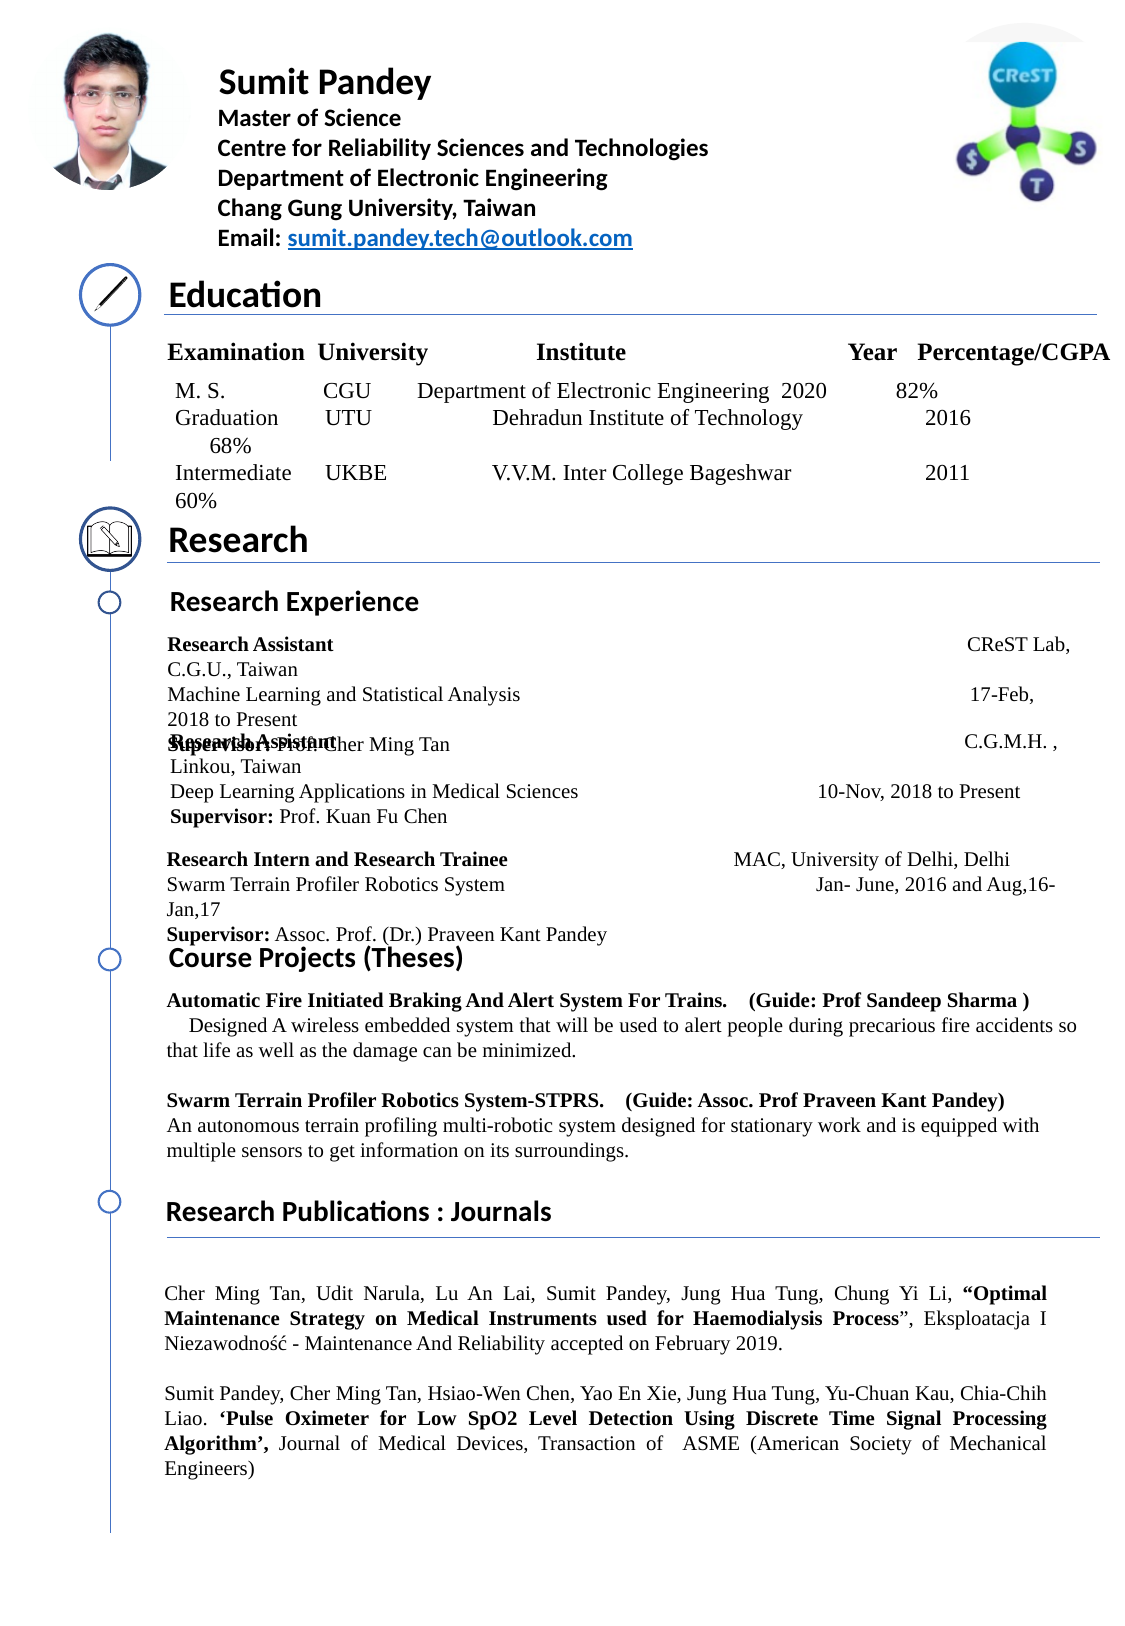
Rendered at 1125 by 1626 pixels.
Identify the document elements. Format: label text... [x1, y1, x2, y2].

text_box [80, 262, 1125, 467]
text_box Master of Science Centre for Reliability Sciences and Technologies Department of Electronic Engineering Chang Gung University, Taiwan Email: sumit.pandey.tech@outlook.com [202, 94, 939, 259]
picture [24, 24, 194, 194]
text_box Sumit Pandey [204, 49, 447, 94]
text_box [80, 507, 1101, 1534]
picture [924, 22, 1125, 219]
